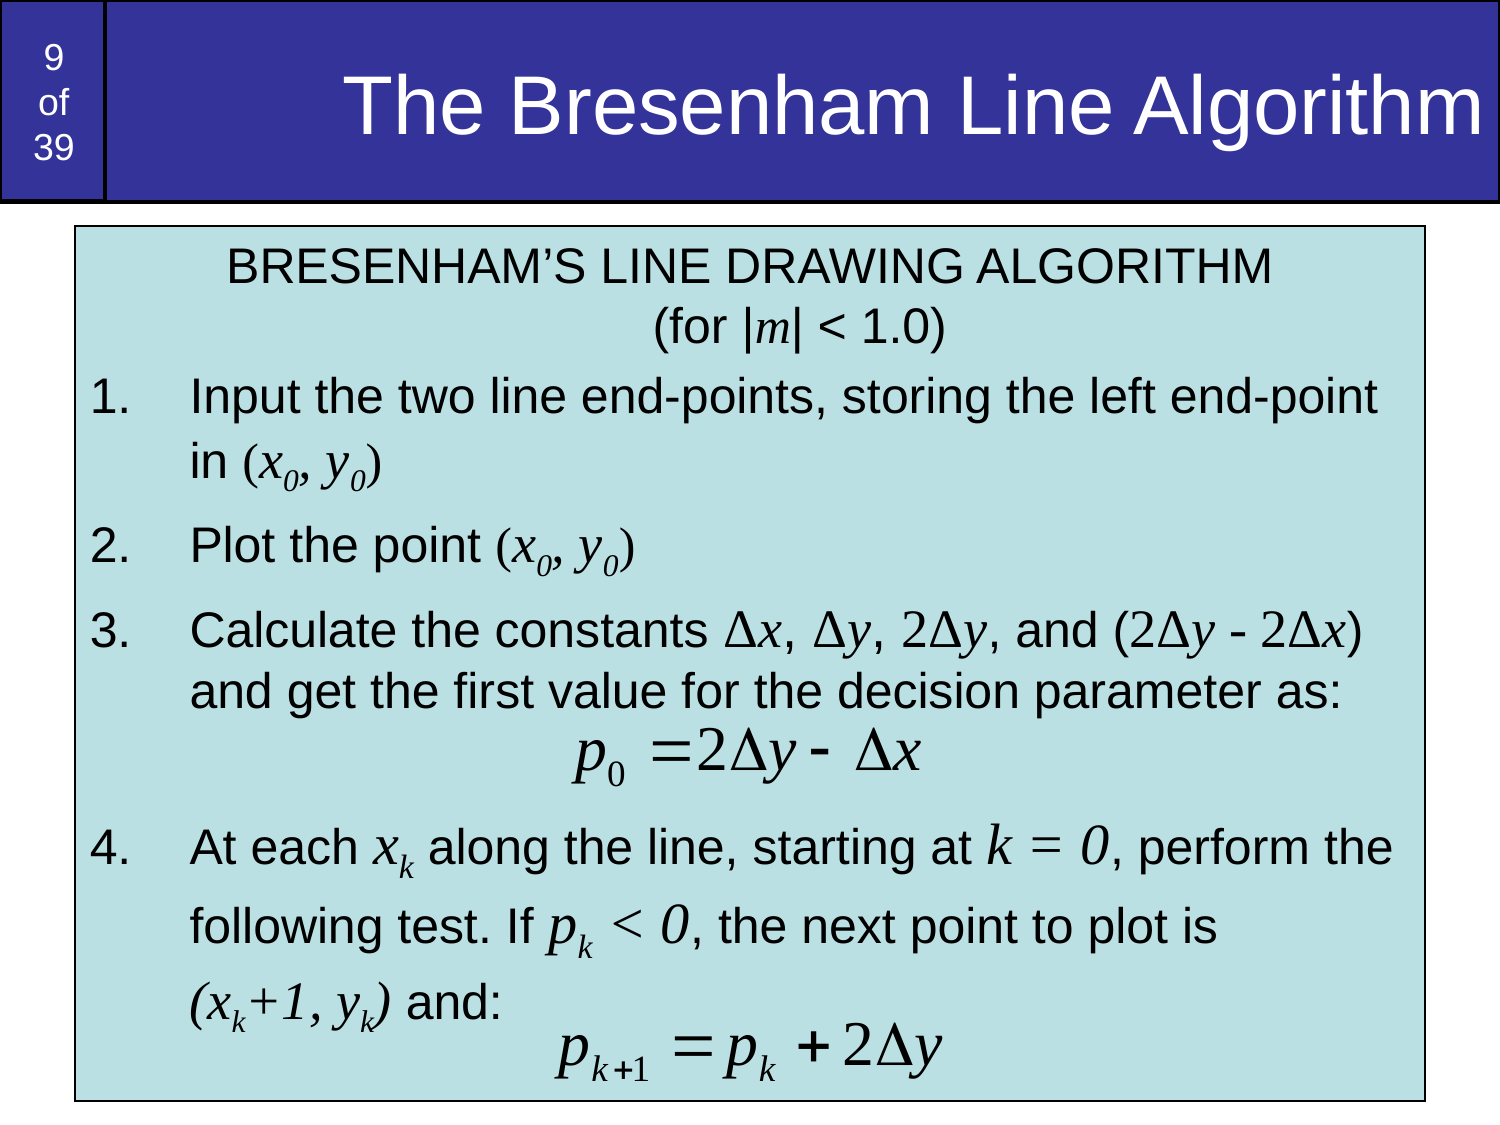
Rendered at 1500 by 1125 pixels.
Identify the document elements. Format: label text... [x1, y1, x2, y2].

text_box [557, 706, 935, 803]
title The Bresenham Line Algorithm [103, 0, 1500, 204]
text_box BRESENHAM’S LINE DRAWING ALGORITHM (for |m| < 1.0) Input the two line end-points, storing the left end-point in (x0, y0) Plot the point (x0, y0) Calculate the constants Δx, Δy, 2Δy, and (2Δy - 2Δx) and get the first value for the decision parameter as: At each xk along the line, starting at k = 0, perform the following test. If pk < 0, the next point to plot is (xk+1, yk) and: [74, 225, 1425, 1101]
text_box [540, 1001, 956, 1098]
